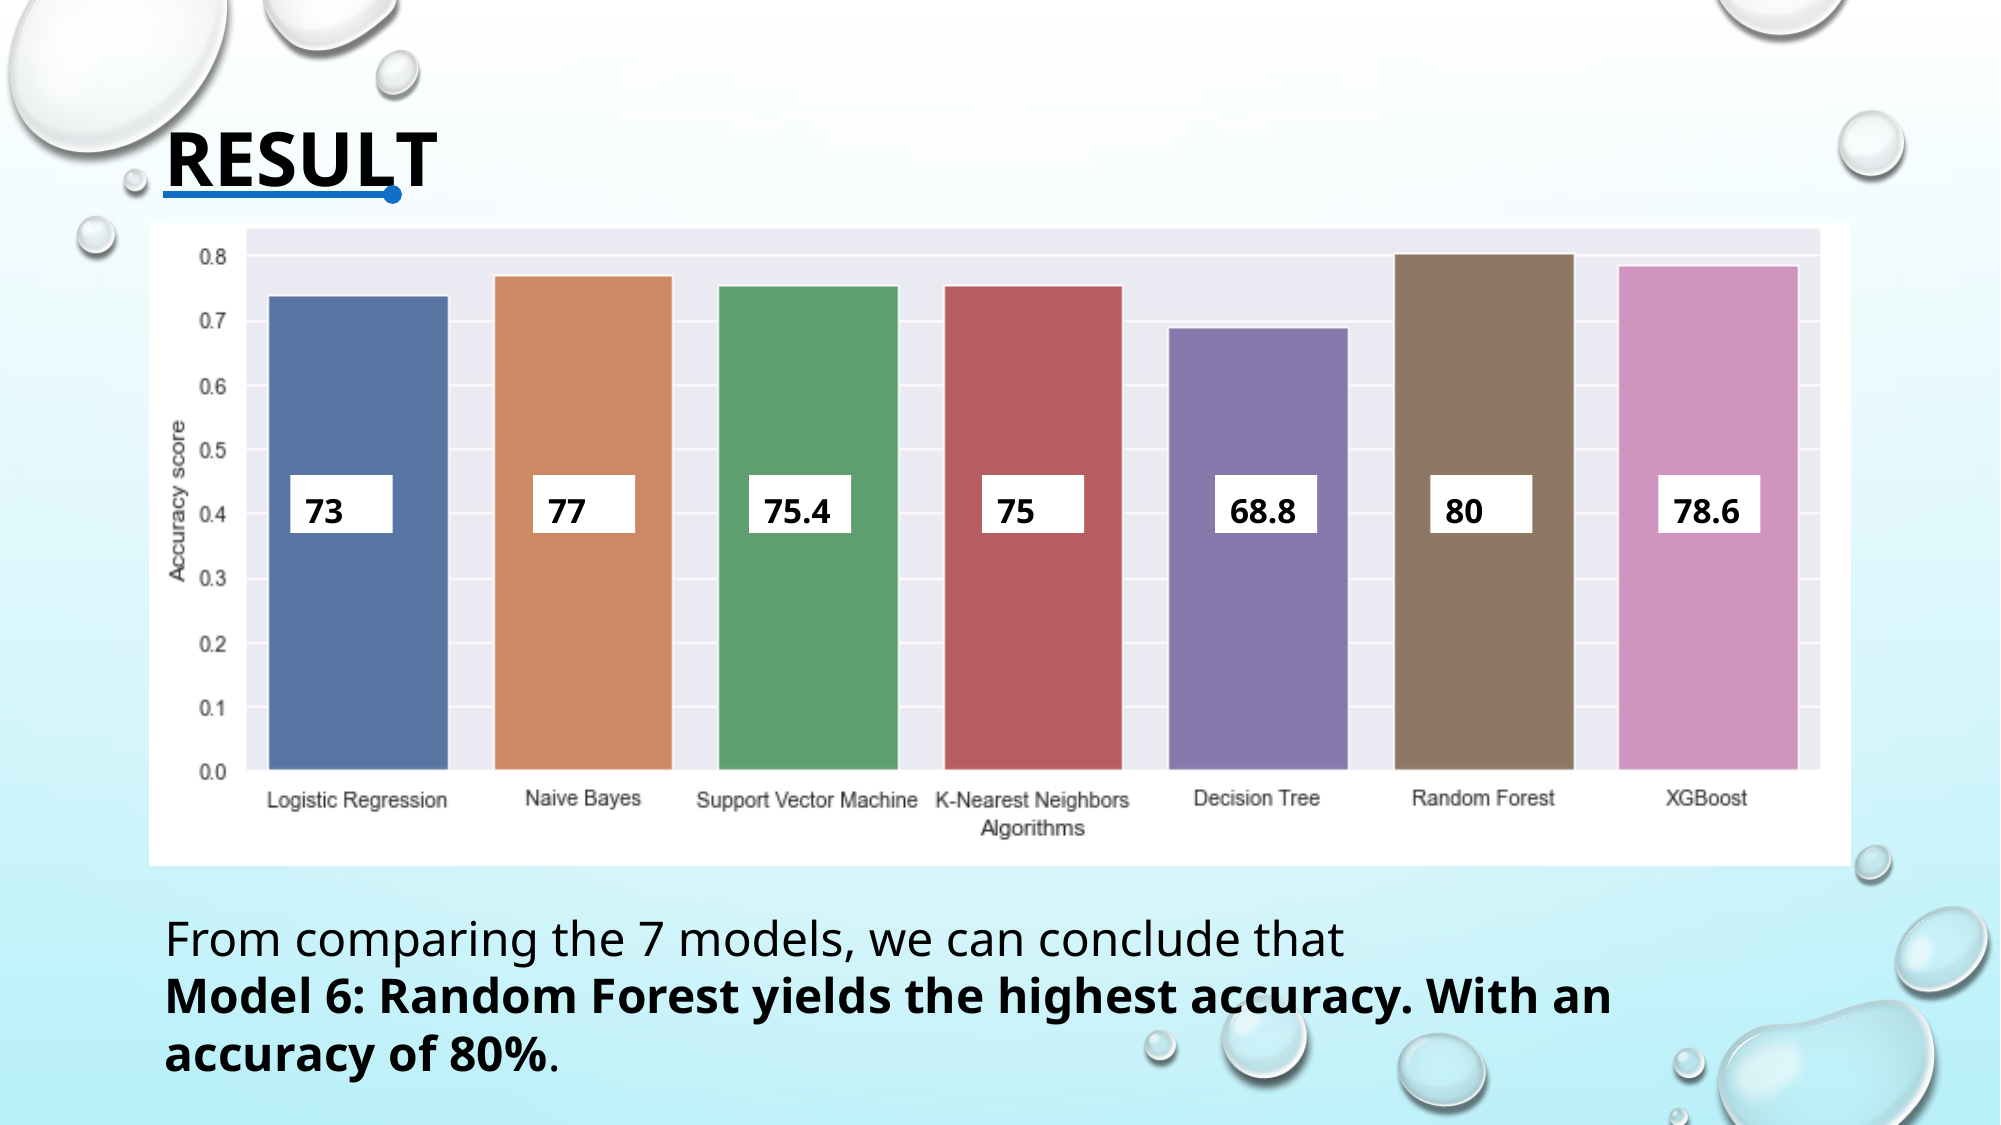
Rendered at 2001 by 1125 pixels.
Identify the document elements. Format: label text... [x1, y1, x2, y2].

title result [149, 101, 1851, 223]
text_box From comparing the 7 models, we can conclude that Model 6: Random Forest yields the highest accuracy. With an accuracy of 80%. [149, 901, 1795, 1089]
picture [0, 0, 2000, 1125]
